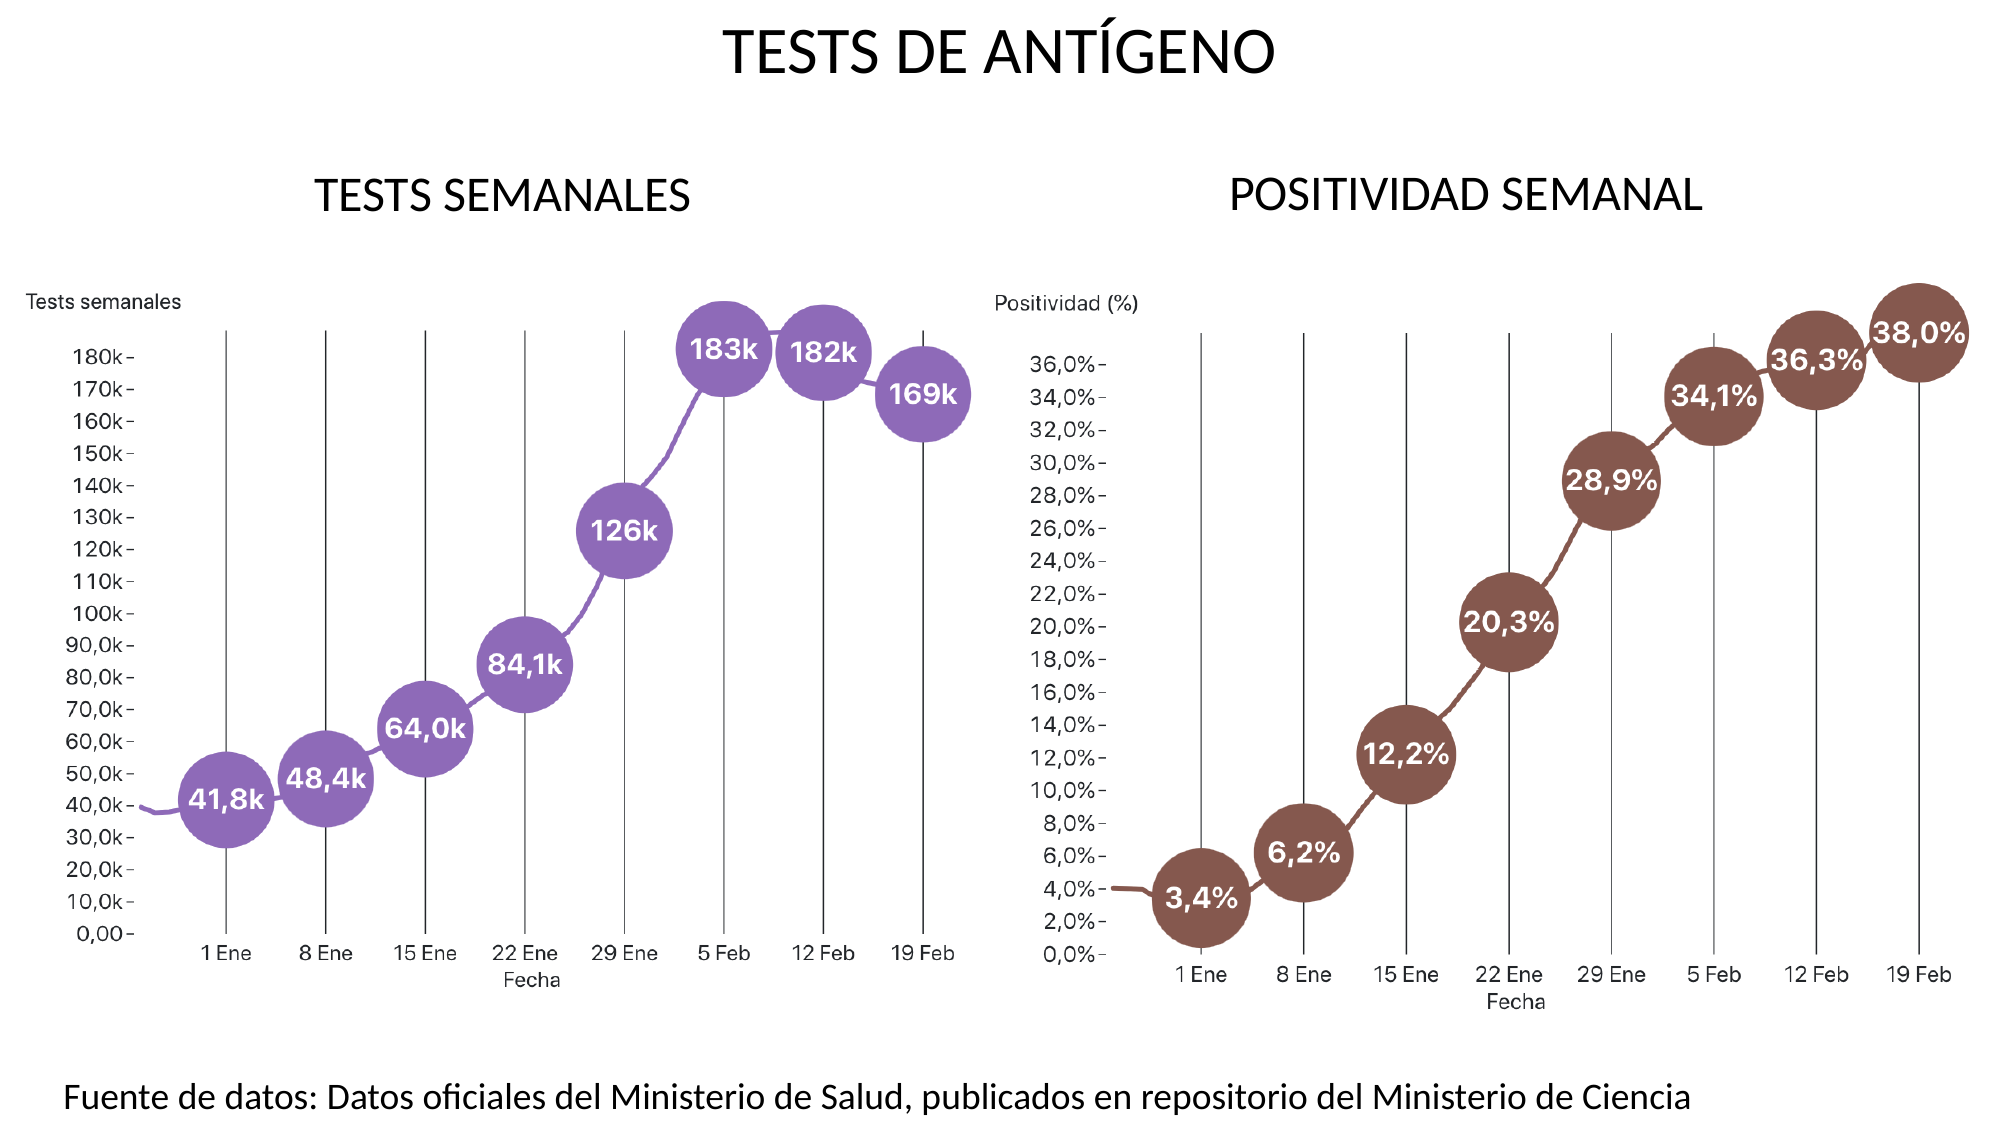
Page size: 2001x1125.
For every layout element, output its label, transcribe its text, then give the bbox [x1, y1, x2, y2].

text_box TESTS SEMANALES [299, 154, 707, 229]
picture [16, 281, 1984, 1023]
text_box TESTS DE ANTÍGENO [708, 0, 1292, 95]
text_box POSITIVIDAD SEMANAL [1214, 152, 1719, 228]
